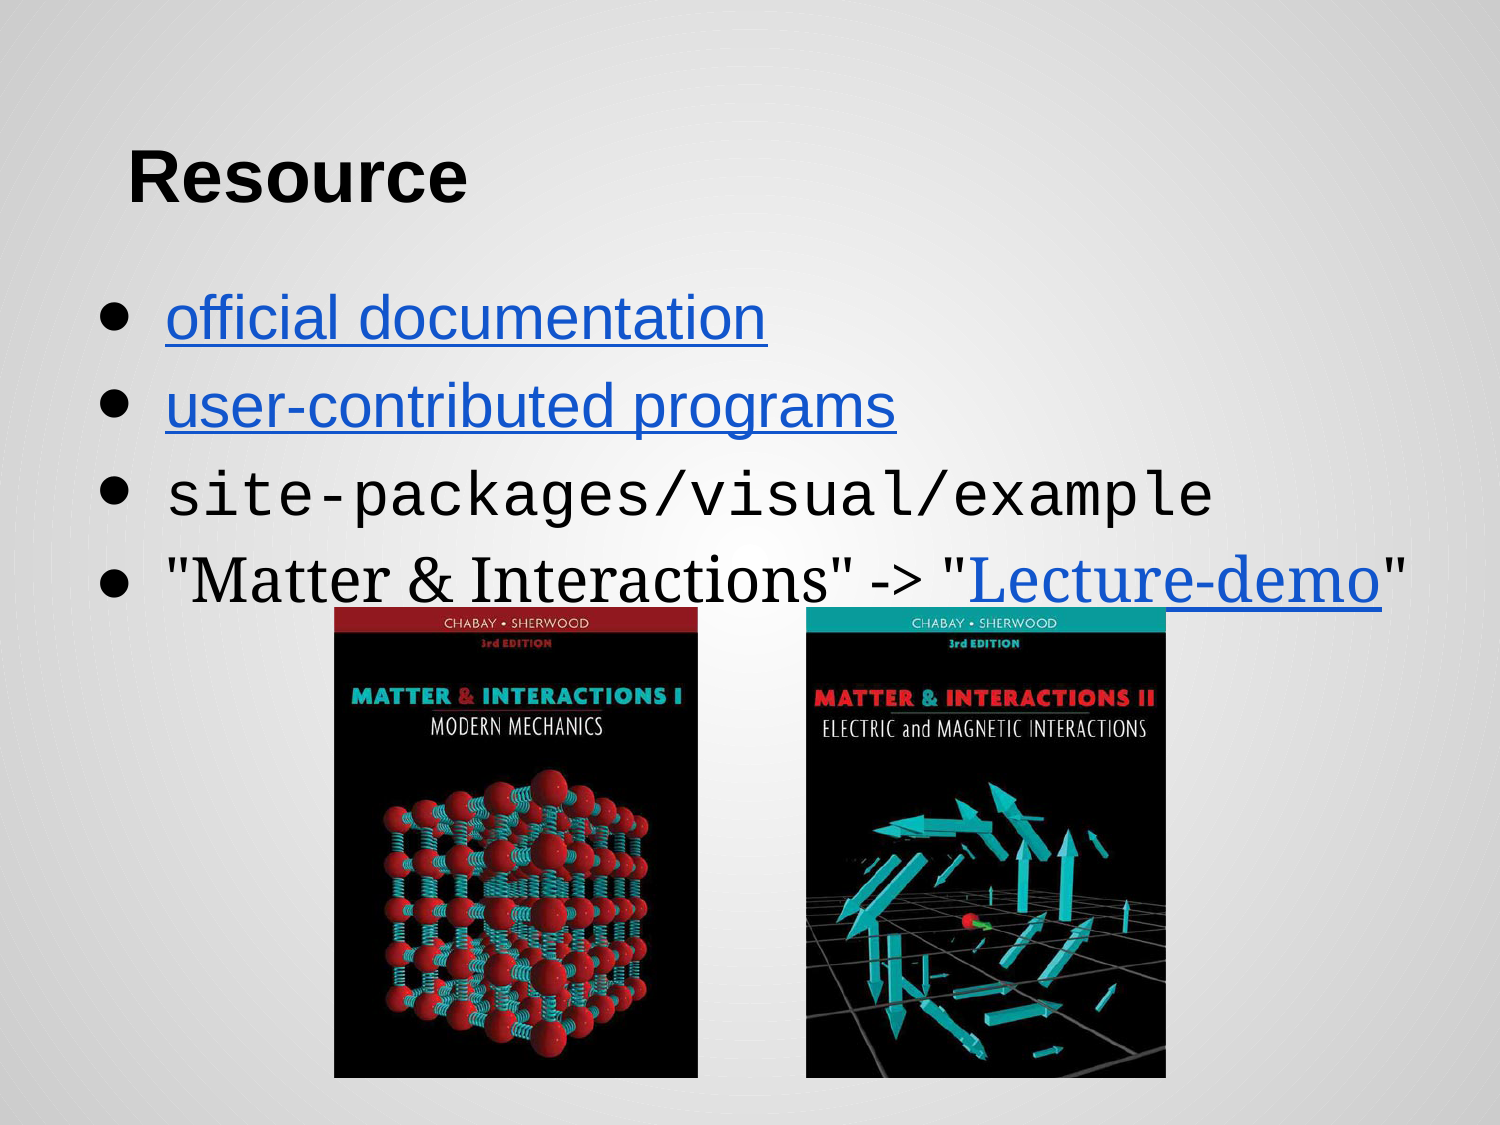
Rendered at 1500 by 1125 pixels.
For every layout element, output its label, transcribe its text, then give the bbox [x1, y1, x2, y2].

title Resource [75, 45, 1425, 233]
text_box [280, 607, 1220, 1078]
list official documentation user-contributed programs site-packages/visual/example "Matter & Interactions" -> "Lecture-demo" [75, 262, 1425, 1078]
